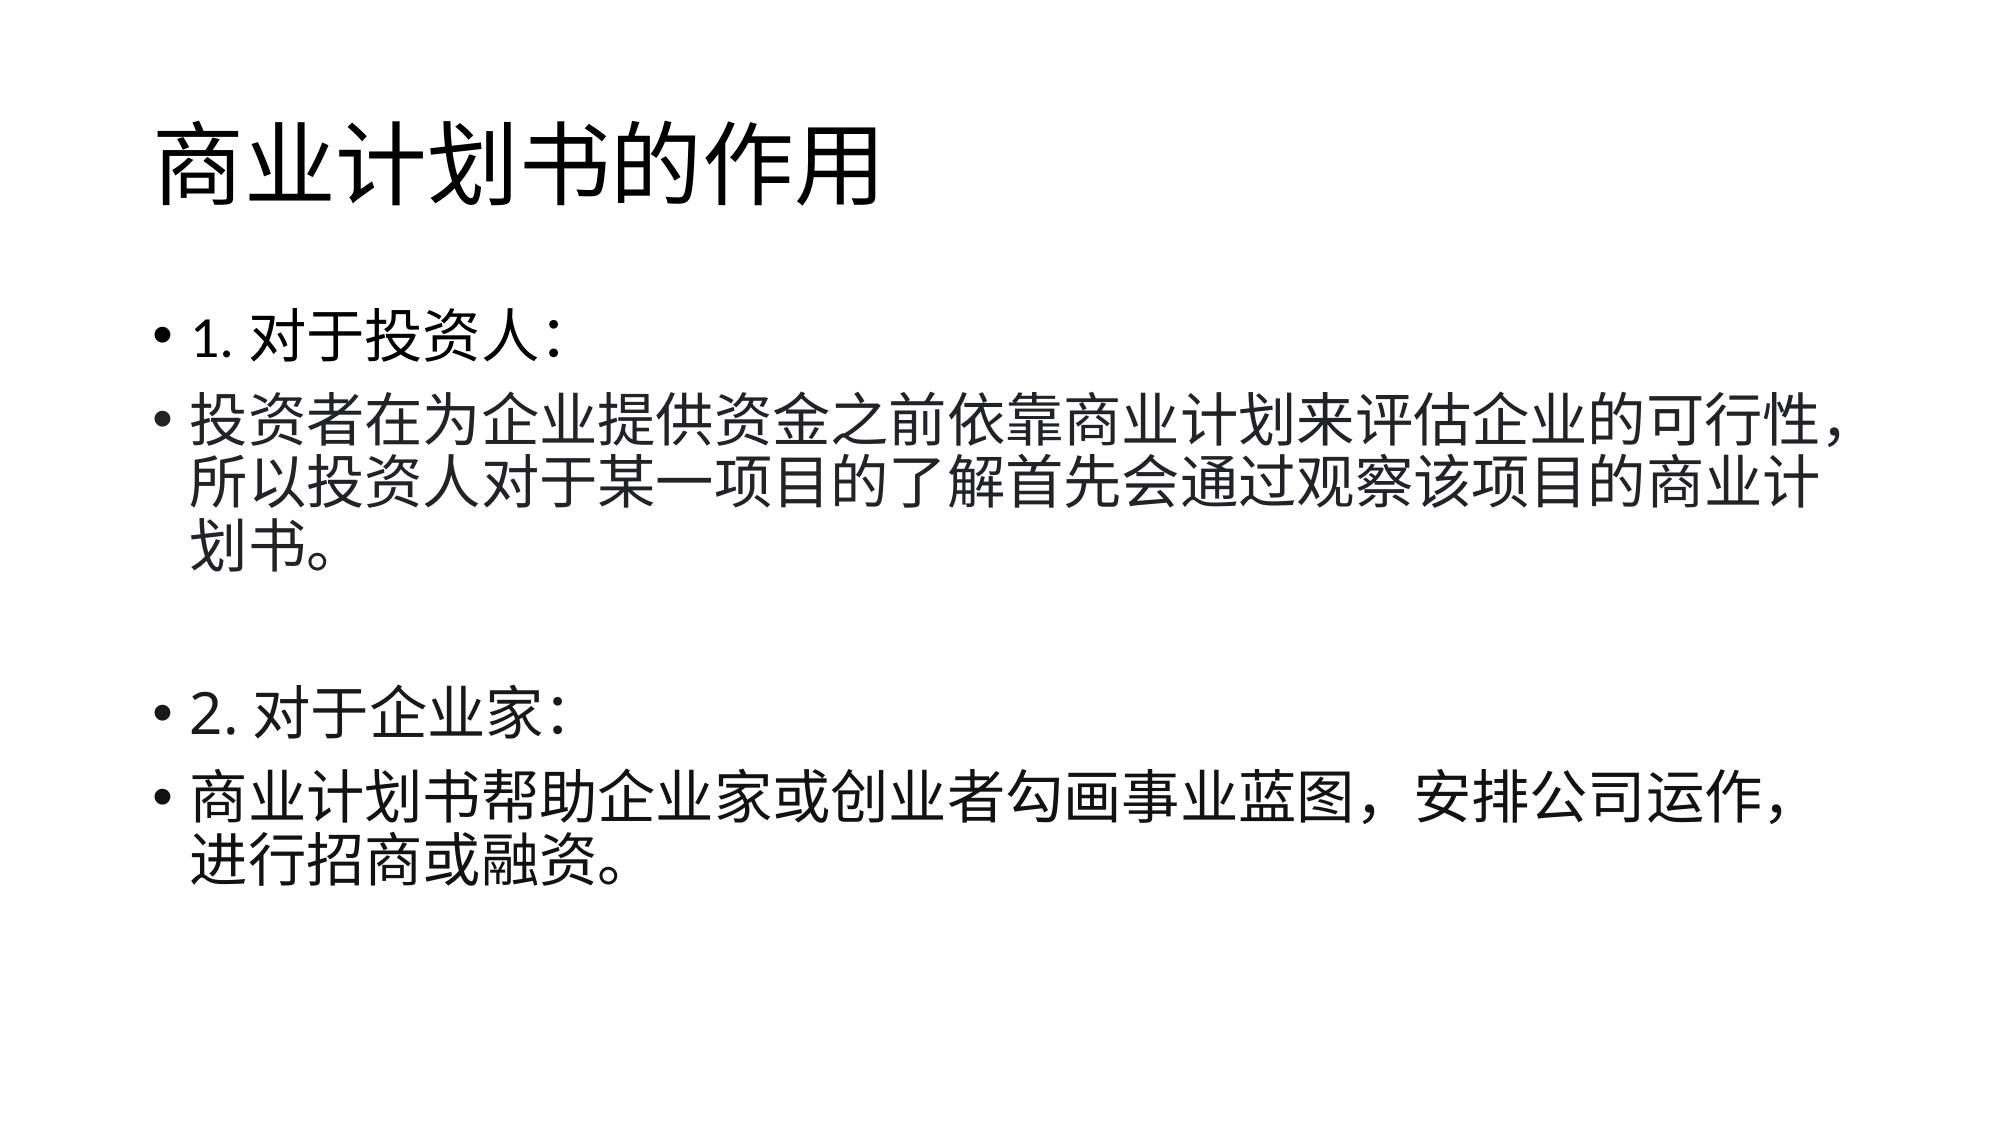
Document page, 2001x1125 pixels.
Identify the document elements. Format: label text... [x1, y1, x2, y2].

list 1.对于投资人： 投资者在为企业提供资金之前依靠商业计划来评估企业的可行性，所以投资人对于某一项目的了解首先会通过观察该项目的商业计划书。 2.对于企业家： 商业计划书帮助企业家或创业者勾画事业蓝图，安排公司运作，进行招商或融资。 [137, 299, 1863, 1014]
title 商业计划书的作用 [137, 59, 1863, 278]
